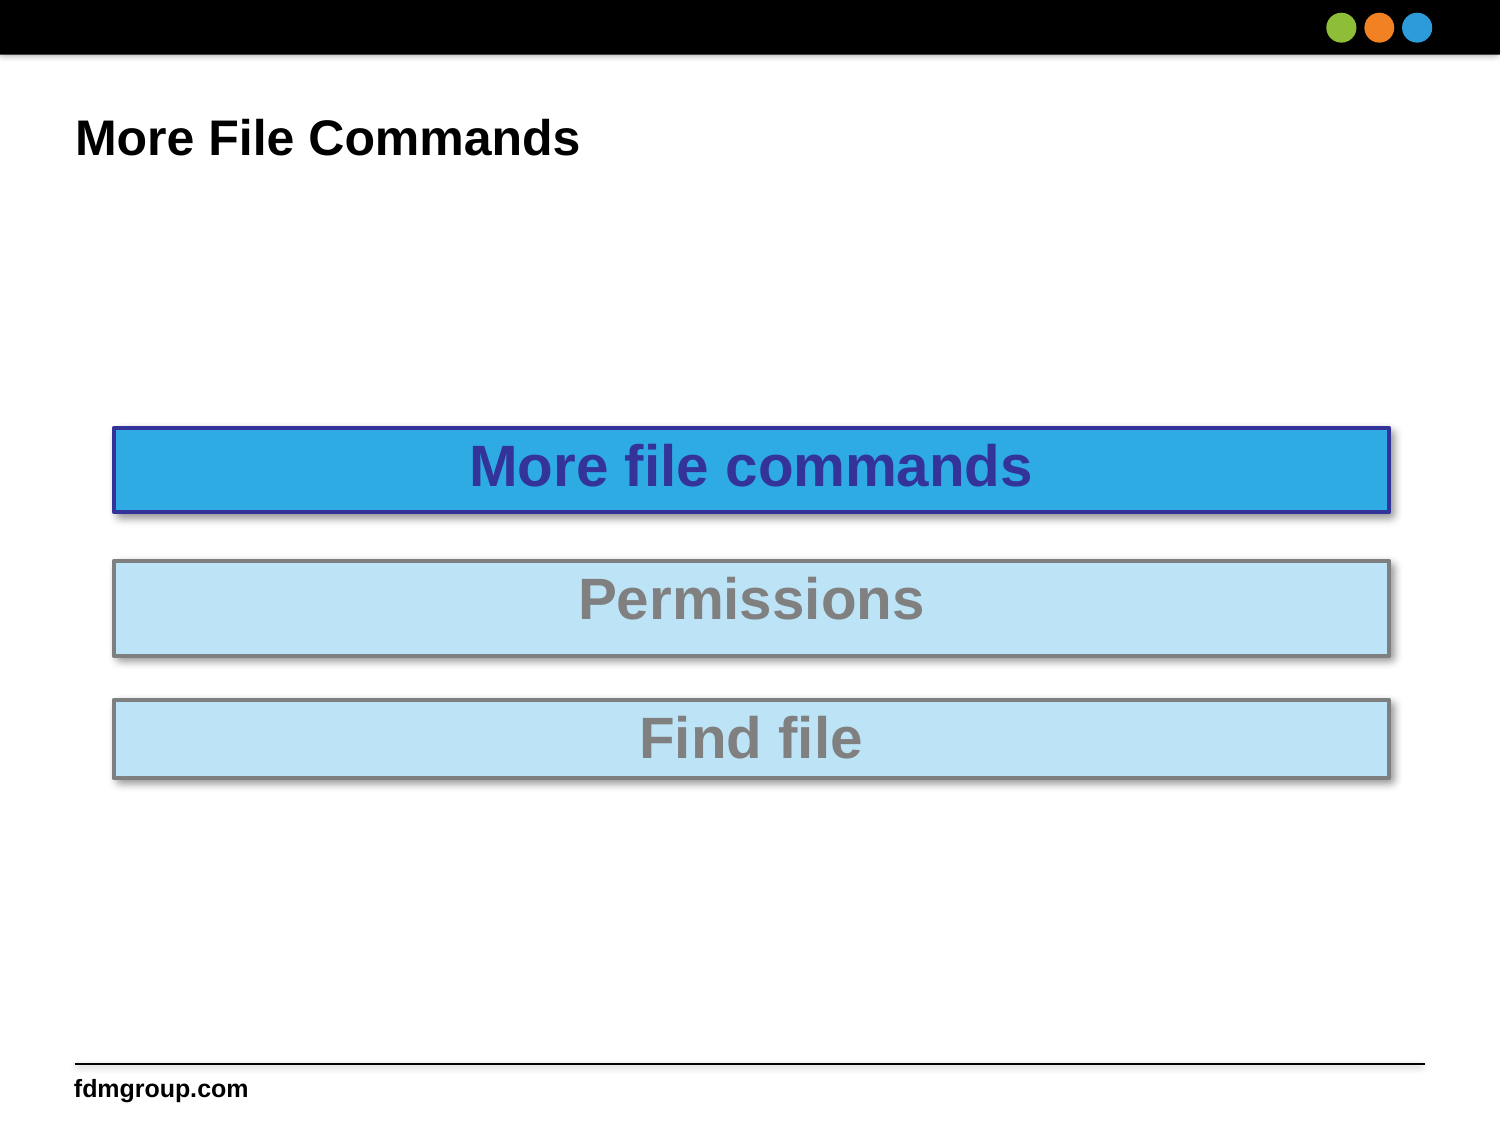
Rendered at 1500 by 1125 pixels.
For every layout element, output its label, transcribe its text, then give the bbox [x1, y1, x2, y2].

title More File Commands [75, 105, 1425, 174]
list Permissions [112, 559, 1391, 658]
list Find file [112, 698, 1391, 780]
list More file commands [112, 426, 1391, 514]
